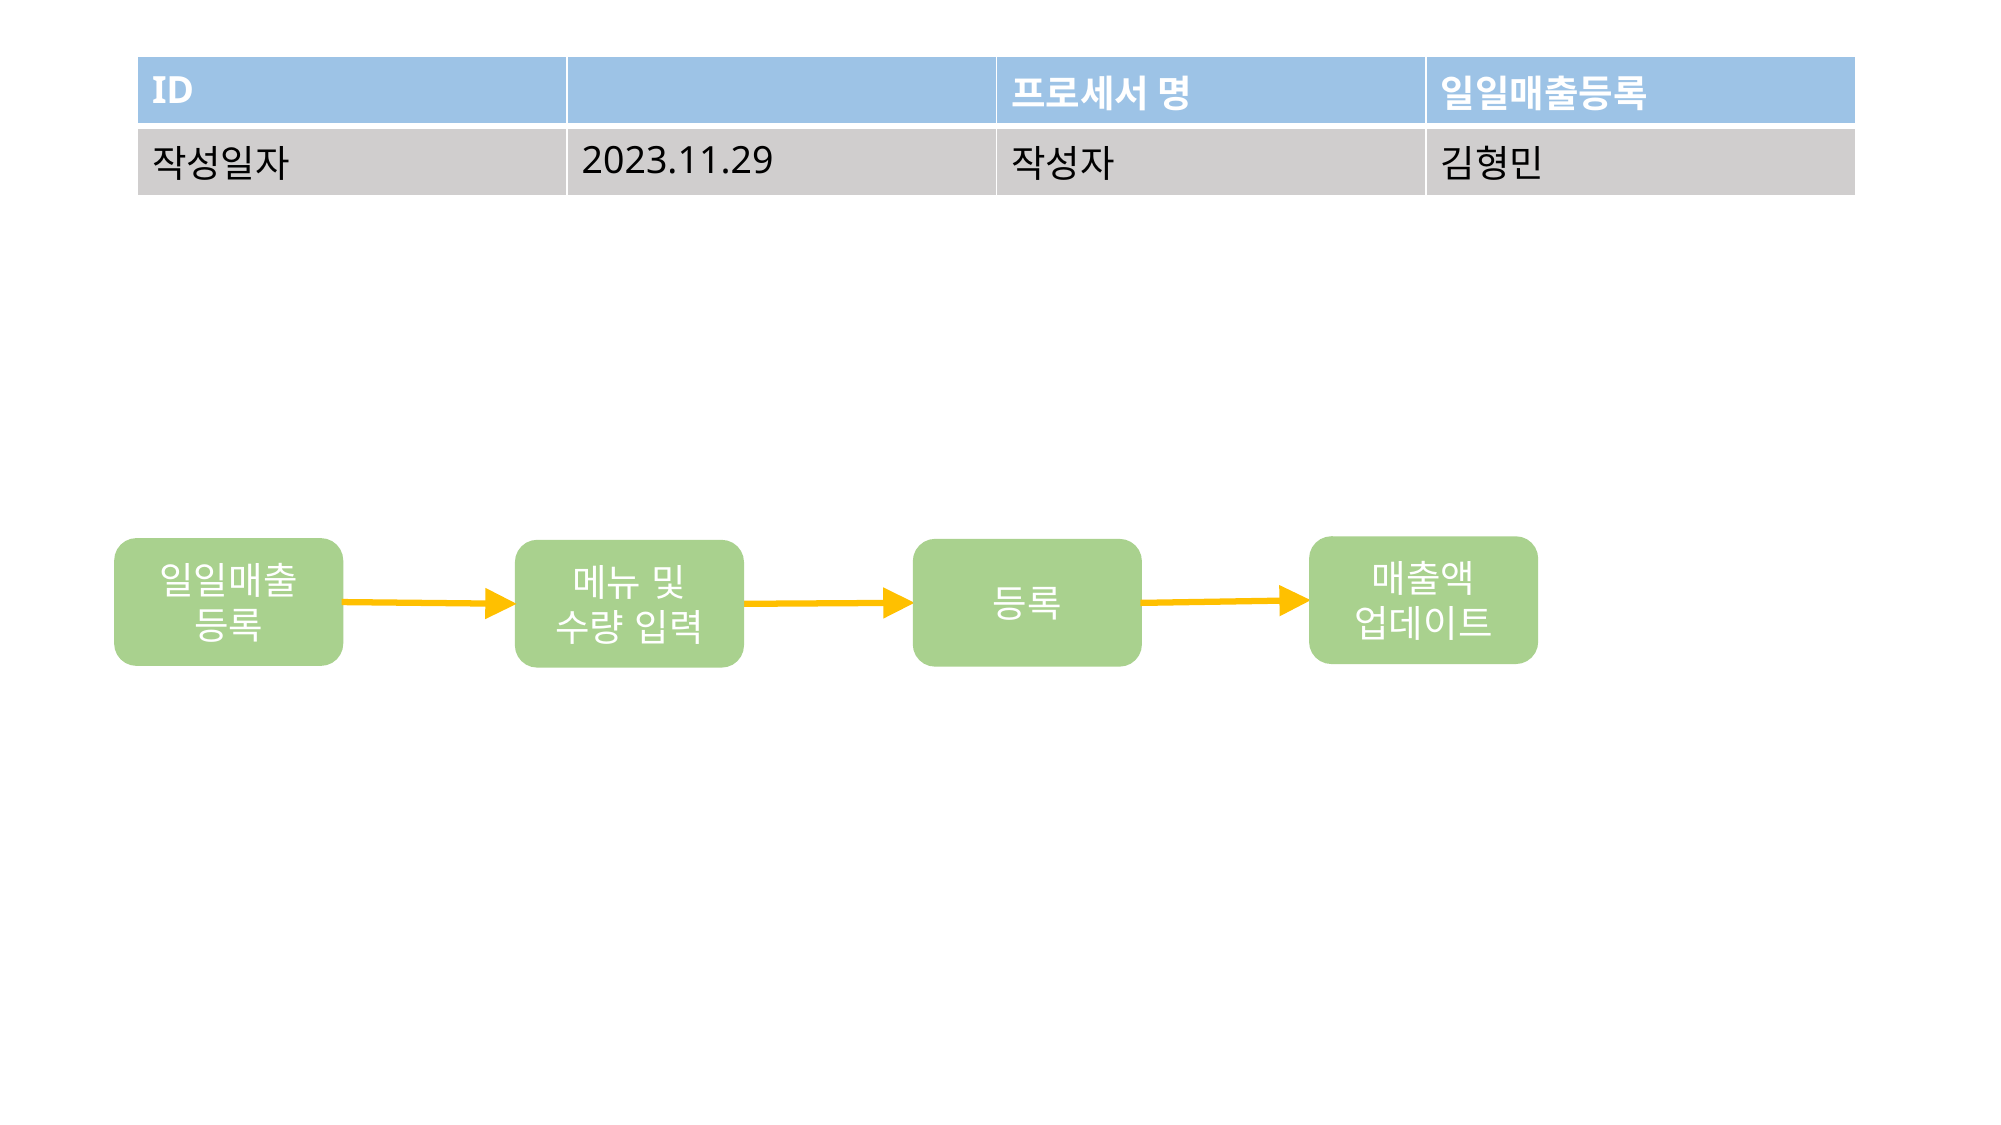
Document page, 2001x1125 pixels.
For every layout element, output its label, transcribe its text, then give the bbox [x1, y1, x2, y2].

table_header 프로세서 명 [997, 57, 1425, 123]
table_cell 작성일자 [138, 129, 566, 195]
table_header 일일매출등록 [1427, 57, 1855, 123]
table_cell 김형민 [1427, 129, 1855, 195]
table_header [568, 57, 996, 123]
text_box 일일매출 등록 [114, 538, 343, 666]
text_box 메뉴 및 수량 입력 [515, 540, 744, 668]
table_cell 2023.11.29 [568, 129, 996, 195]
table_header ID [138, 57, 566, 123]
text_box 매출액 업데이트 [1309, 536, 1538, 664]
text_box 등록 [913, 539, 1142, 667]
table_cell 작성자 [997, 129, 1425, 195]
